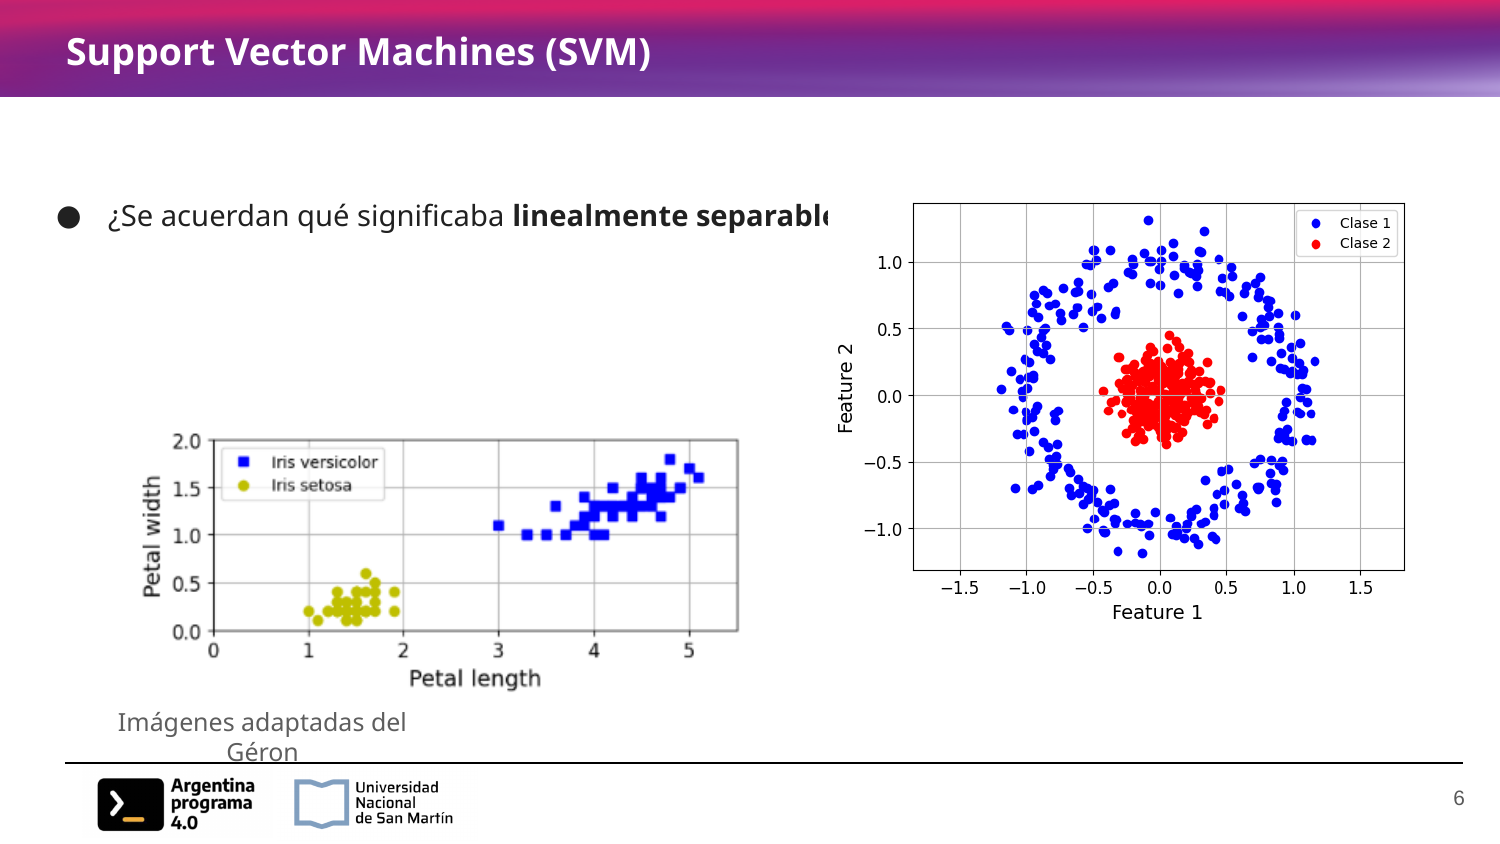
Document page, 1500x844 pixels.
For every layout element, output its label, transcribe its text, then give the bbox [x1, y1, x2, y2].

title Support Vector Machines (SVM) [51, 12, 1449, 88]
text_box ¿Se acuerdan qué significaba linealmente separable? [33, 197, 824, 272]
picture [277, 767, 478, 841]
text_box Imágenes adaptadas del Géron [83, 704, 443, 769]
picture [96, 386, 780, 714]
picture [0, 0, 1500, 97]
slide_number ‹#› [1389, 764, 1480, 830]
picture [82, 764, 273, 838]
picture [828, 194, 1412, 631]
